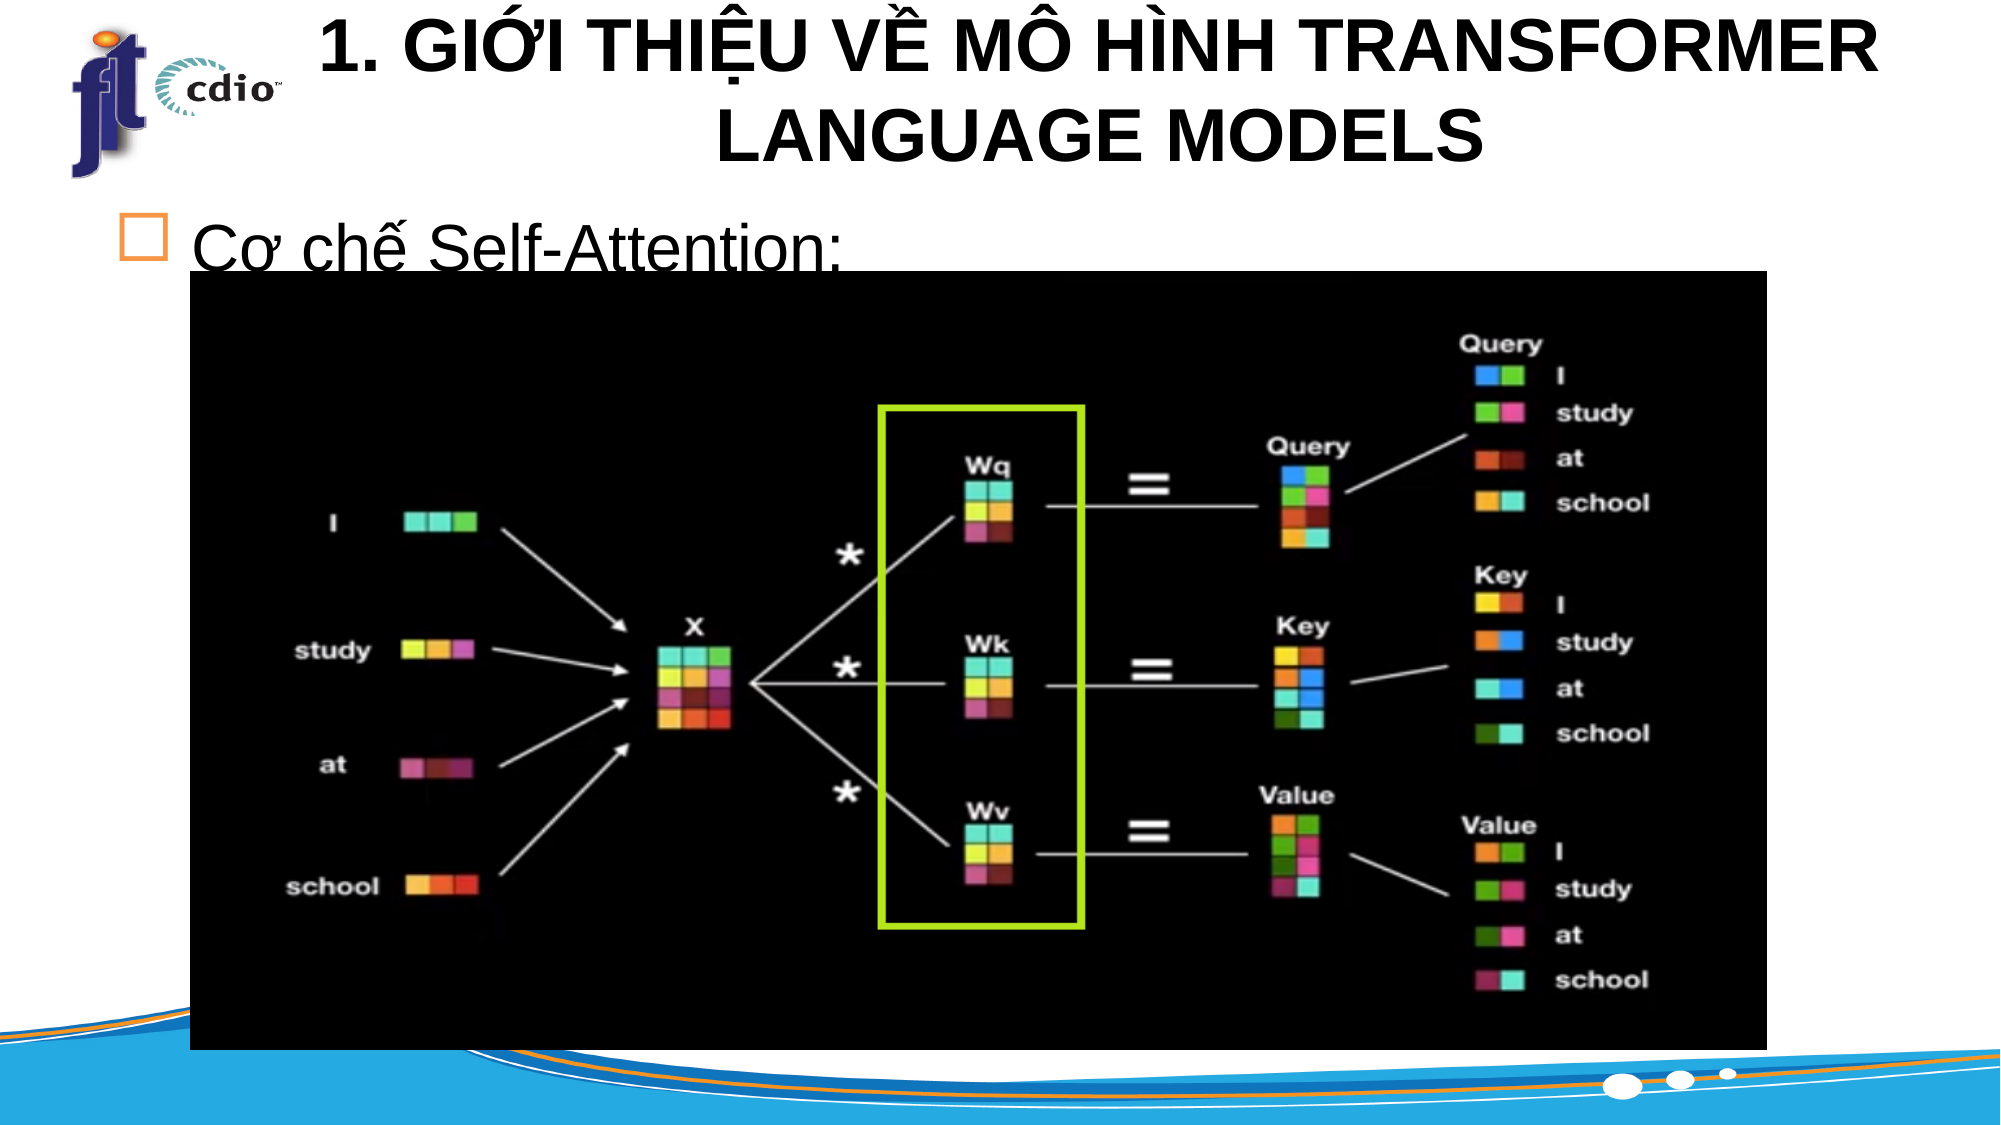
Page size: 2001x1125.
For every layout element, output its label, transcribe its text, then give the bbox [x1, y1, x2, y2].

picture [0, 0, 2001, 1125]
list Cơ chế Self-Attention: [99, 197, 1900, 977]
title 1. GIỚI THIỆU VỀ MÔ HÌNH TRANSFORMER LANGUAGE MODELS [301, 6, 1900, 166]
